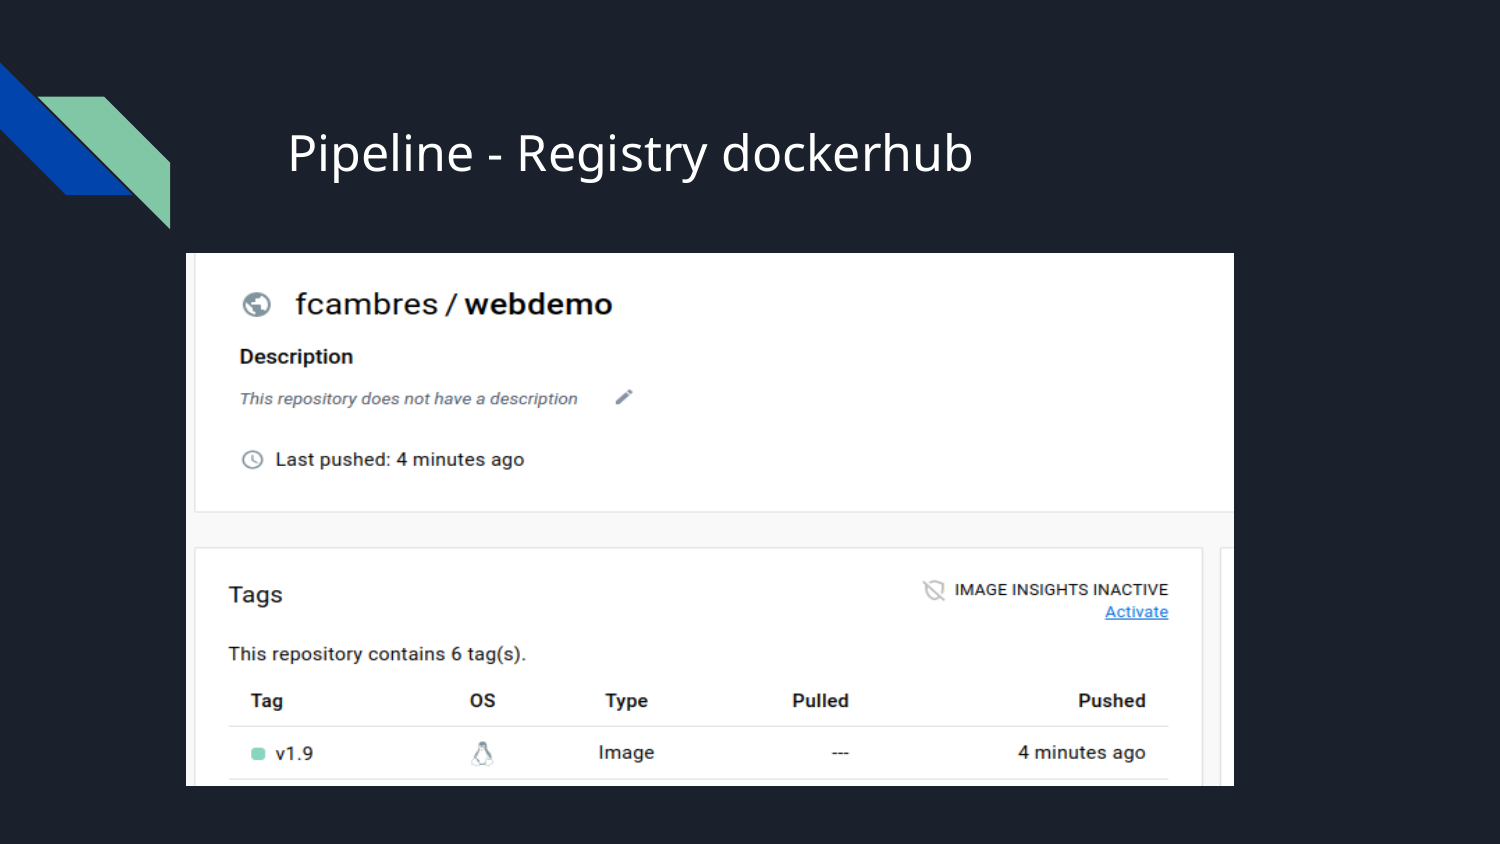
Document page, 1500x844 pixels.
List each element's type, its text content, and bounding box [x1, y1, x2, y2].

picture [186, 252, 1234, 786]
title Pipeline - Registry dockerhub [259, 103, 1415, 254]
